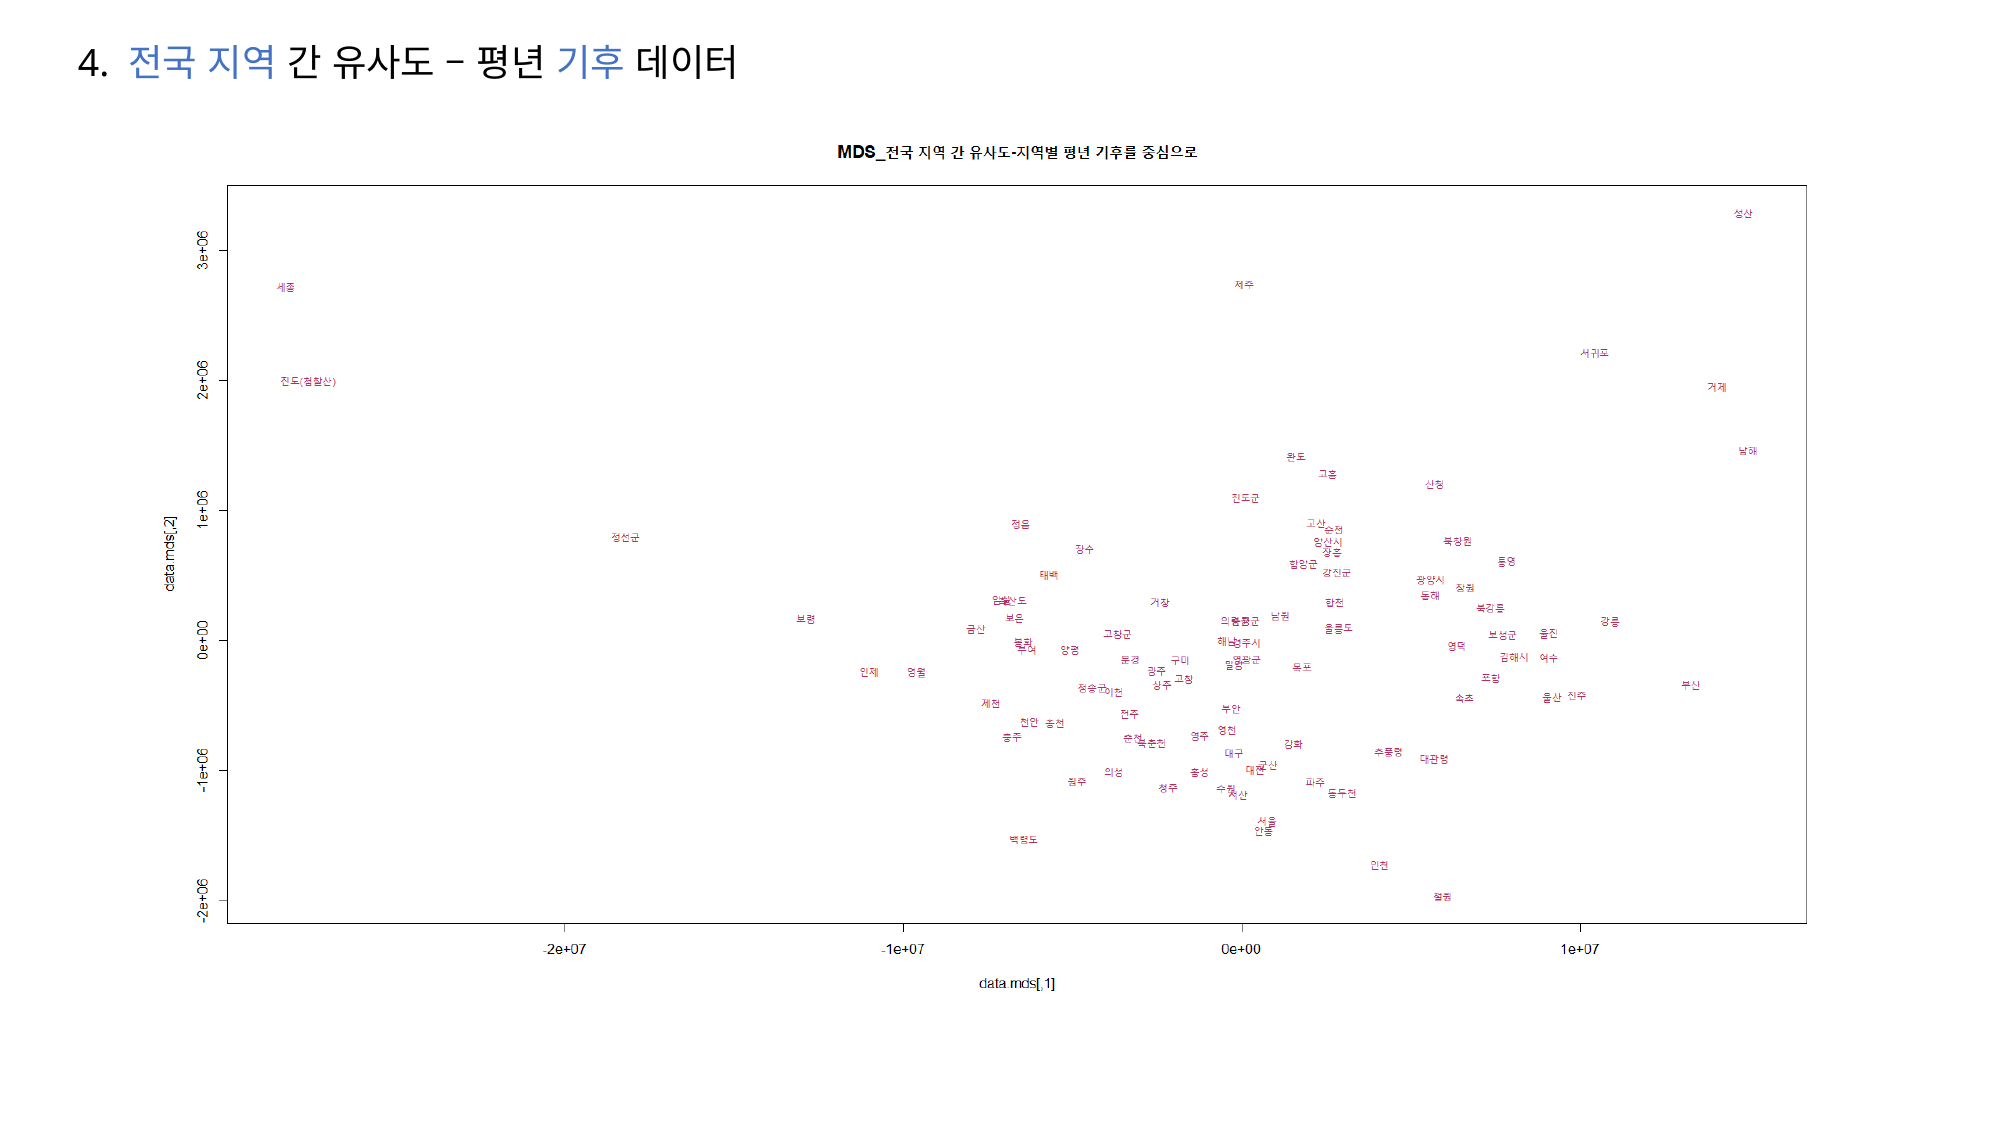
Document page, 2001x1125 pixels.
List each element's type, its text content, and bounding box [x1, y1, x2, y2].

picture [158, 116, 1842, 1009]
text_box 4. 전국 지역 간 유사도 – 평년 기후 데이터 [63, 31, 755, 92]
